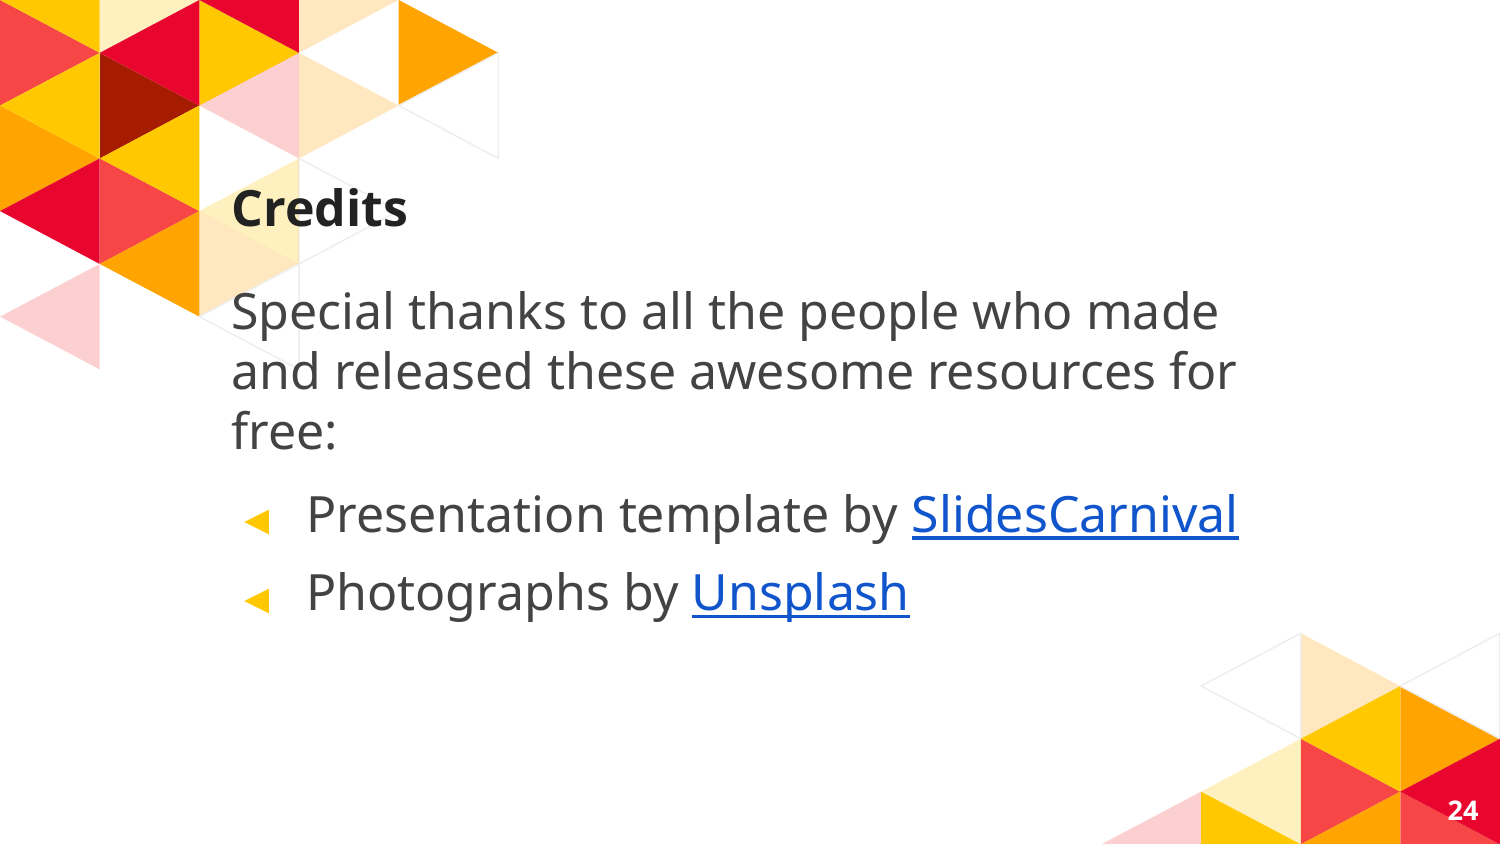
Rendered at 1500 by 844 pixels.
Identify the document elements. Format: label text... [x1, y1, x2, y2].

title Credits [216, 142, 1276, 252]
list Special thanks to all the people who made and released these awesome resources for free: Presentation template by SlidesCarnival Photographs by Unsplash [216, 264, 1276, 741]
slide_number ‹#› [1403, 779, 1494, 844]
